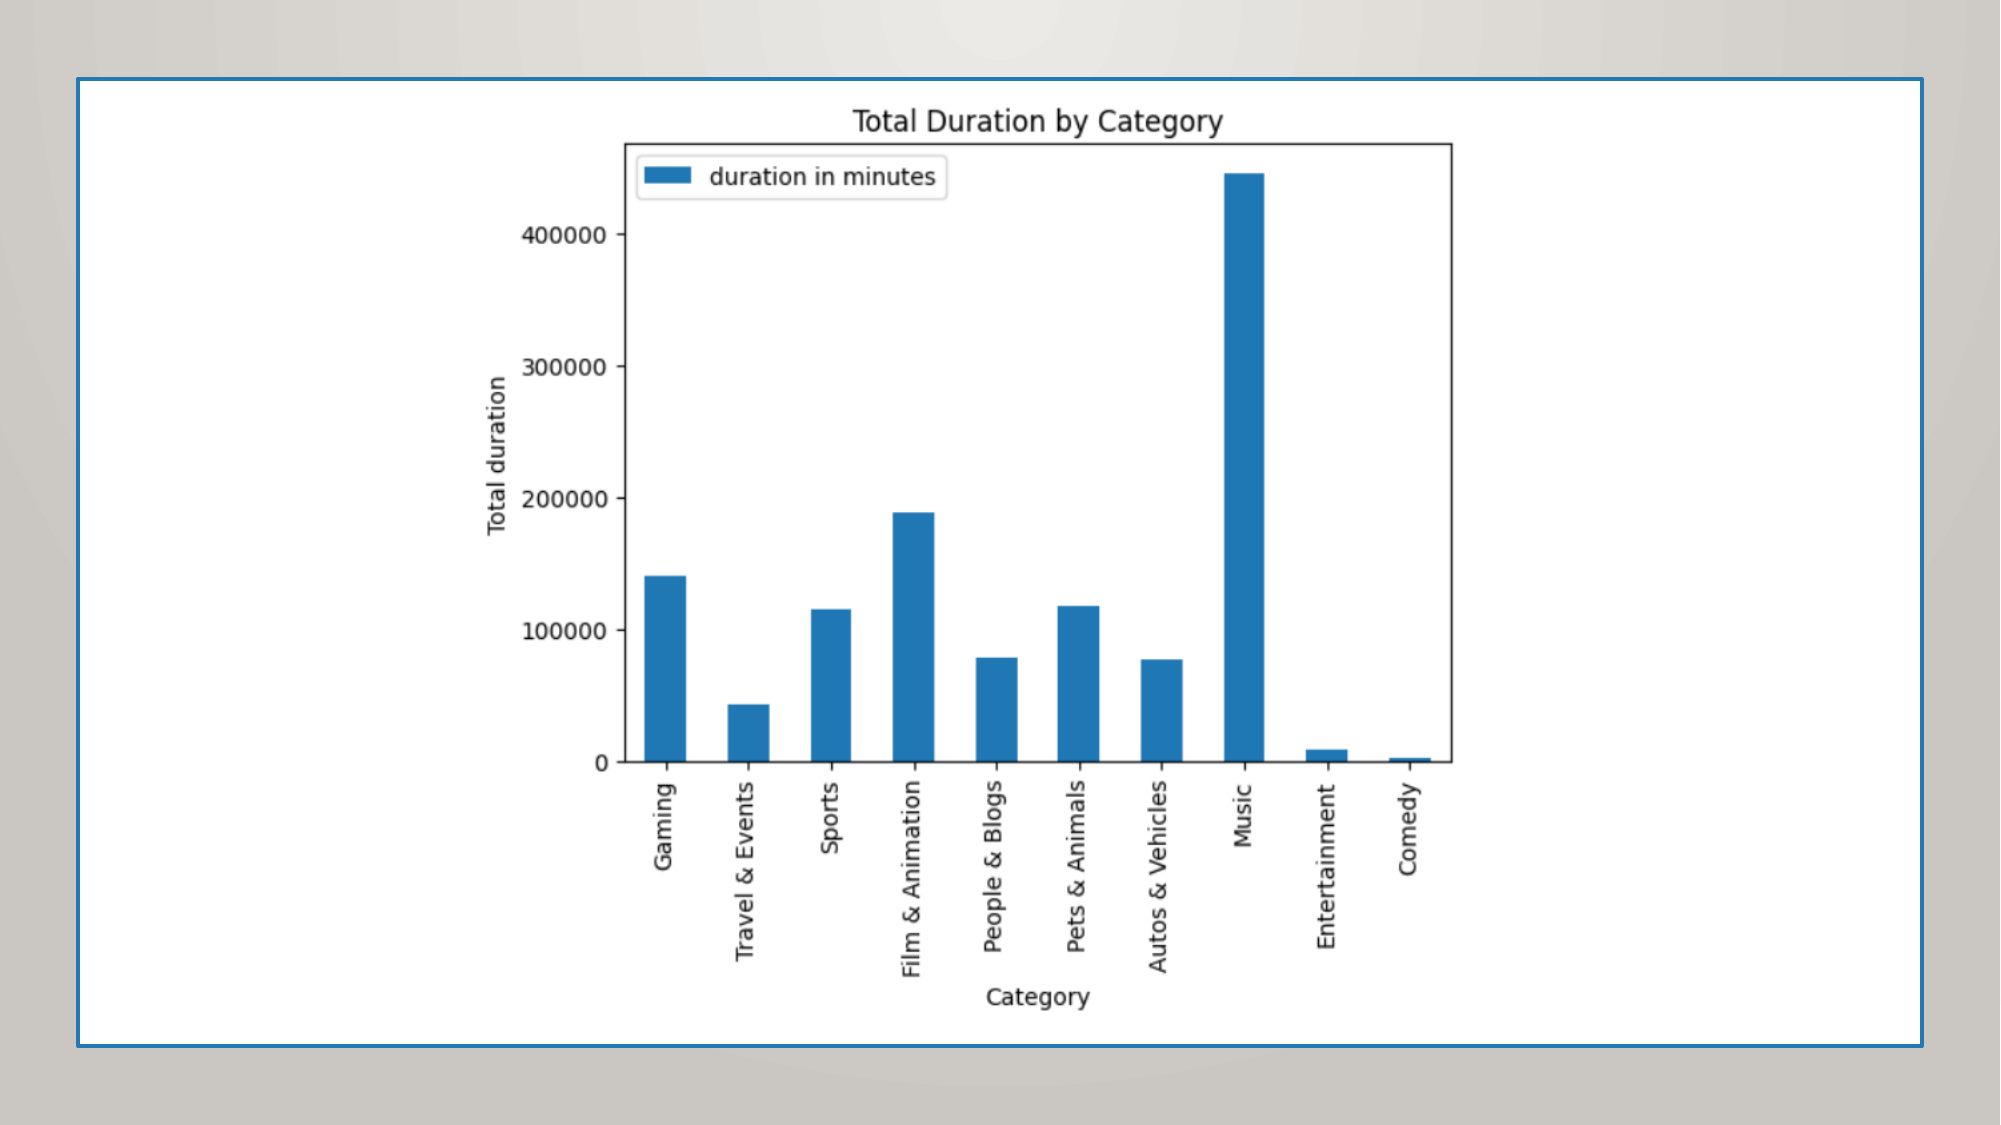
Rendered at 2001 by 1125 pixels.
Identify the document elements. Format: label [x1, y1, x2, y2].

picture [474, 105, 1491, 1020]
text_box [0, 0, 2000, 1125]
text_box [77, 77, 1923, 1048]
